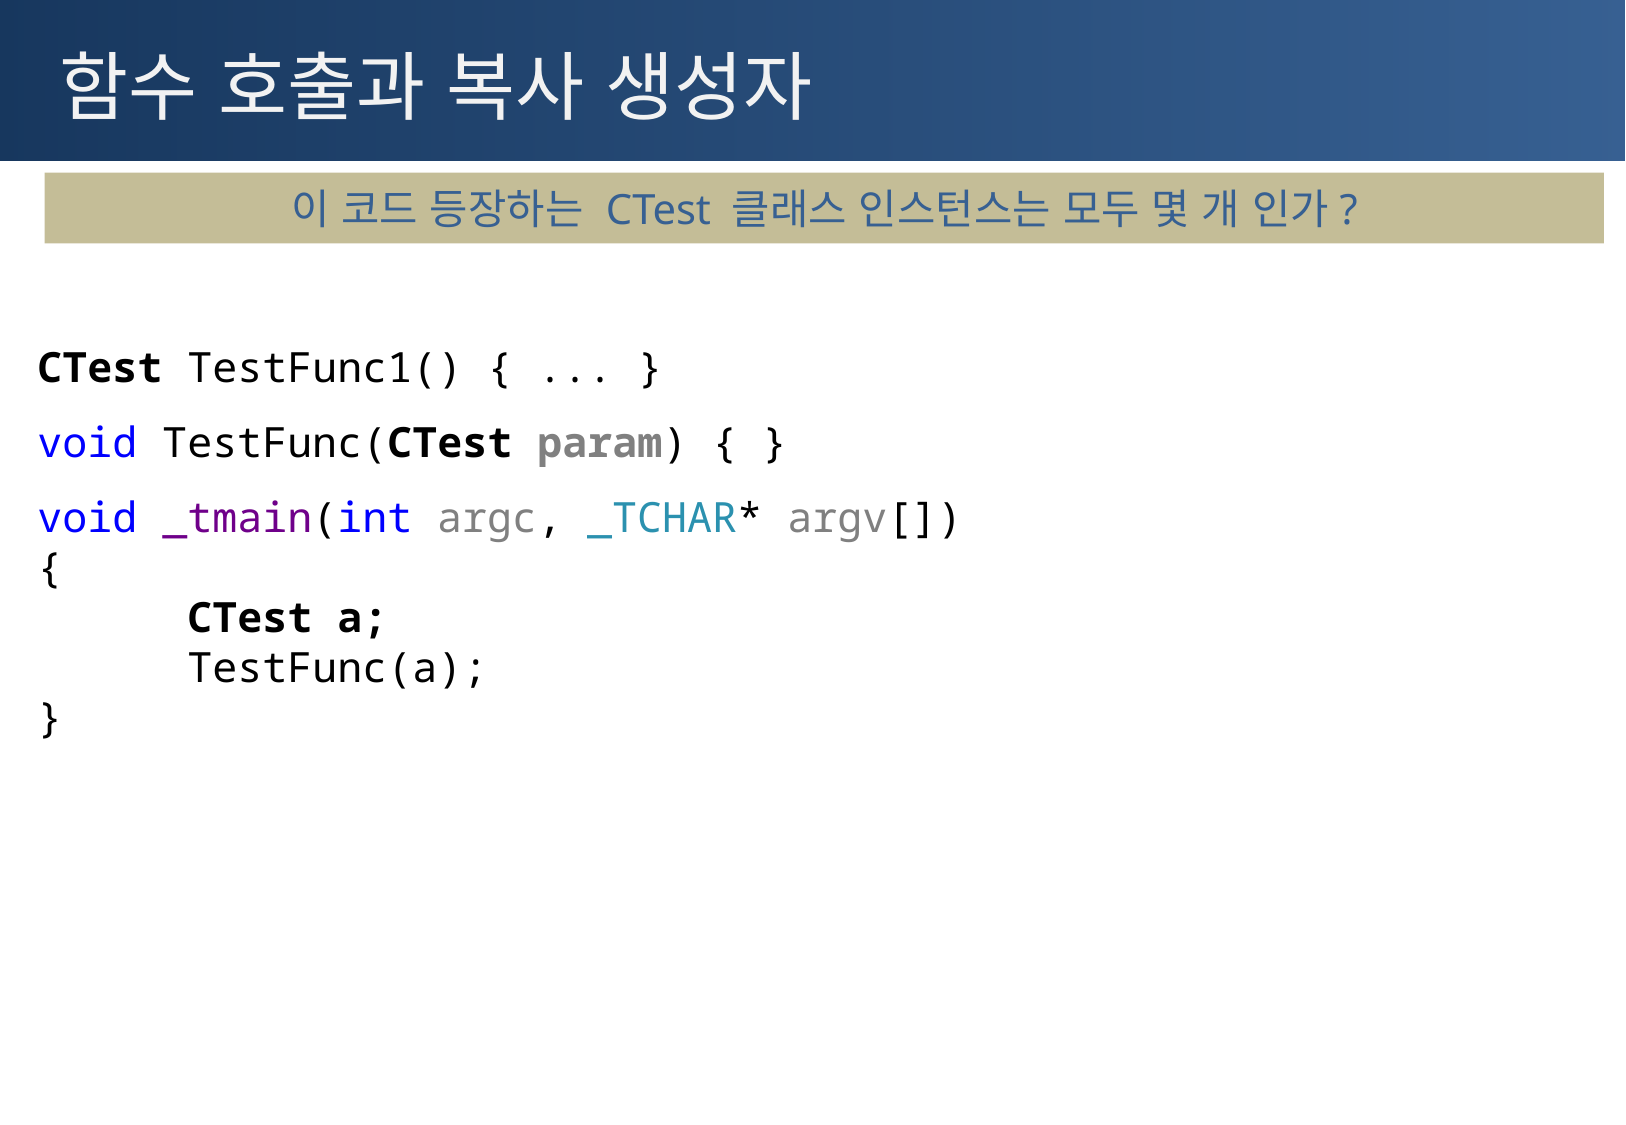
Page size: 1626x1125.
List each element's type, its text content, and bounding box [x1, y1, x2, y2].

list 이 코드 등장하는 CTest 클래스 인스턴스는 모두 몇 개 인가? [44, 172, 1604, 244]
title 함수 호출과 복사 생성자 [44, 19, 1604, 149]
text_box CTest TestFunc1() { ... } void TestFunc(CTest param) { } void _tmain(int argc, _TCHAR* argv[]) { CTest a; TestFunc(a); } [22, 333, 978, 749]
